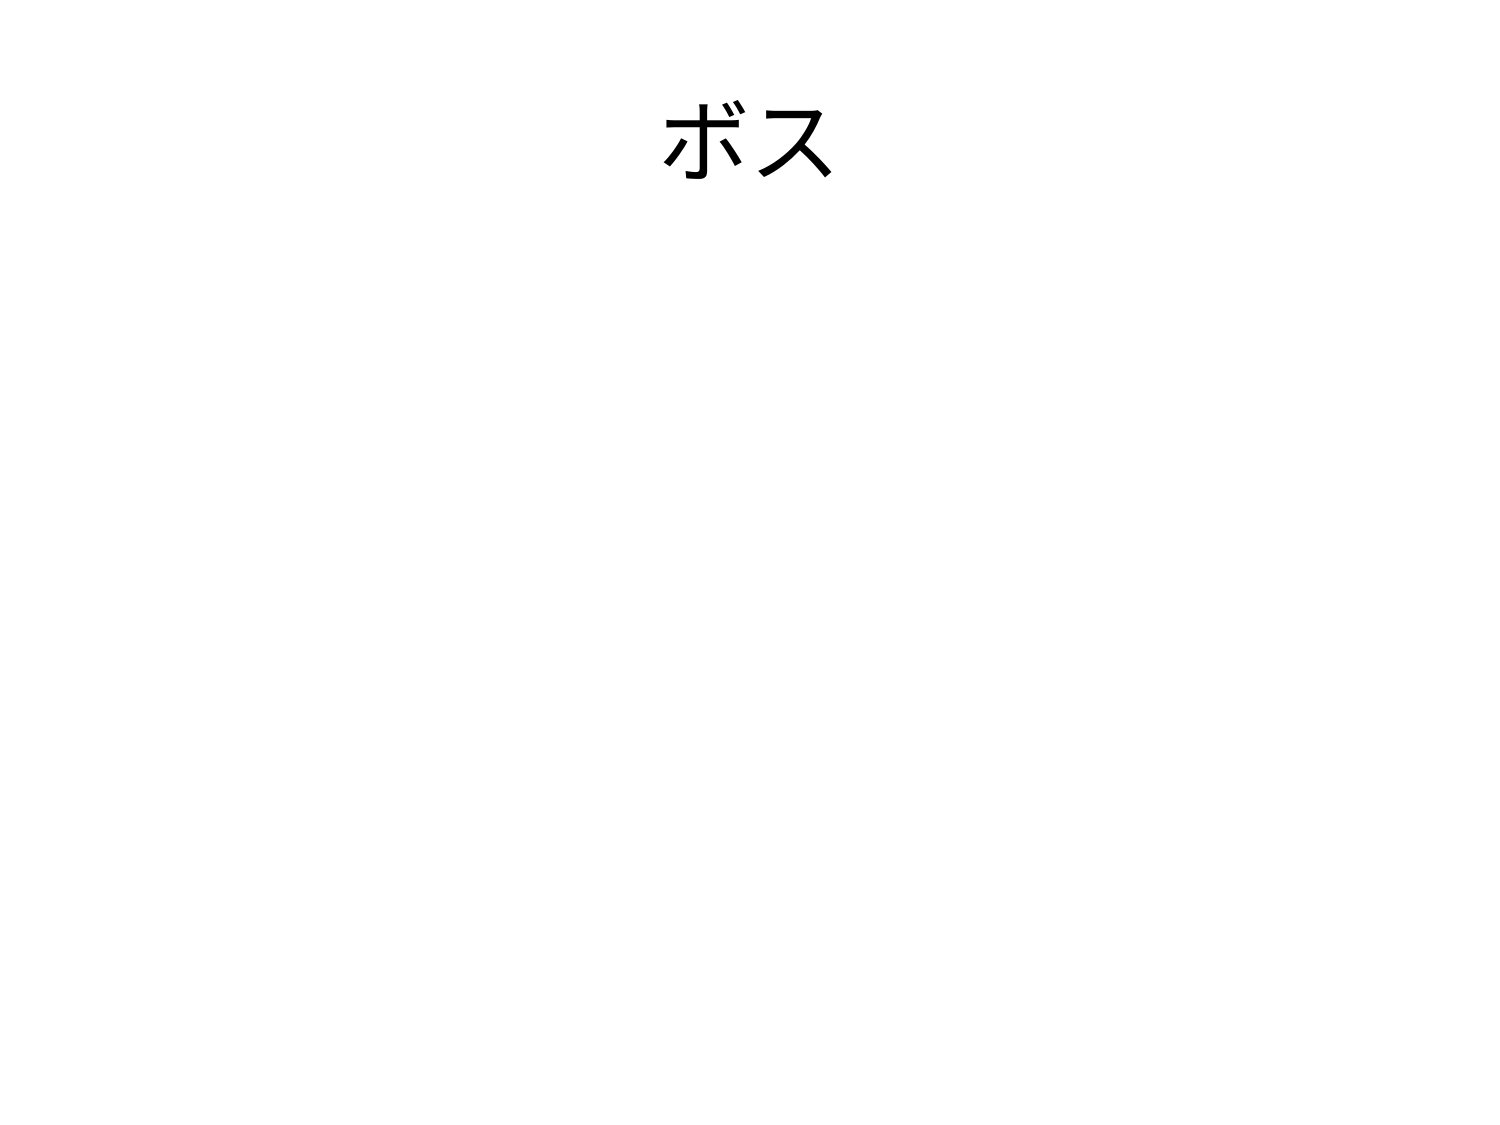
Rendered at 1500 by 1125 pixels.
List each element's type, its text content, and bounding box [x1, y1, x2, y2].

title ボス [75, 45, 1425, 233]
